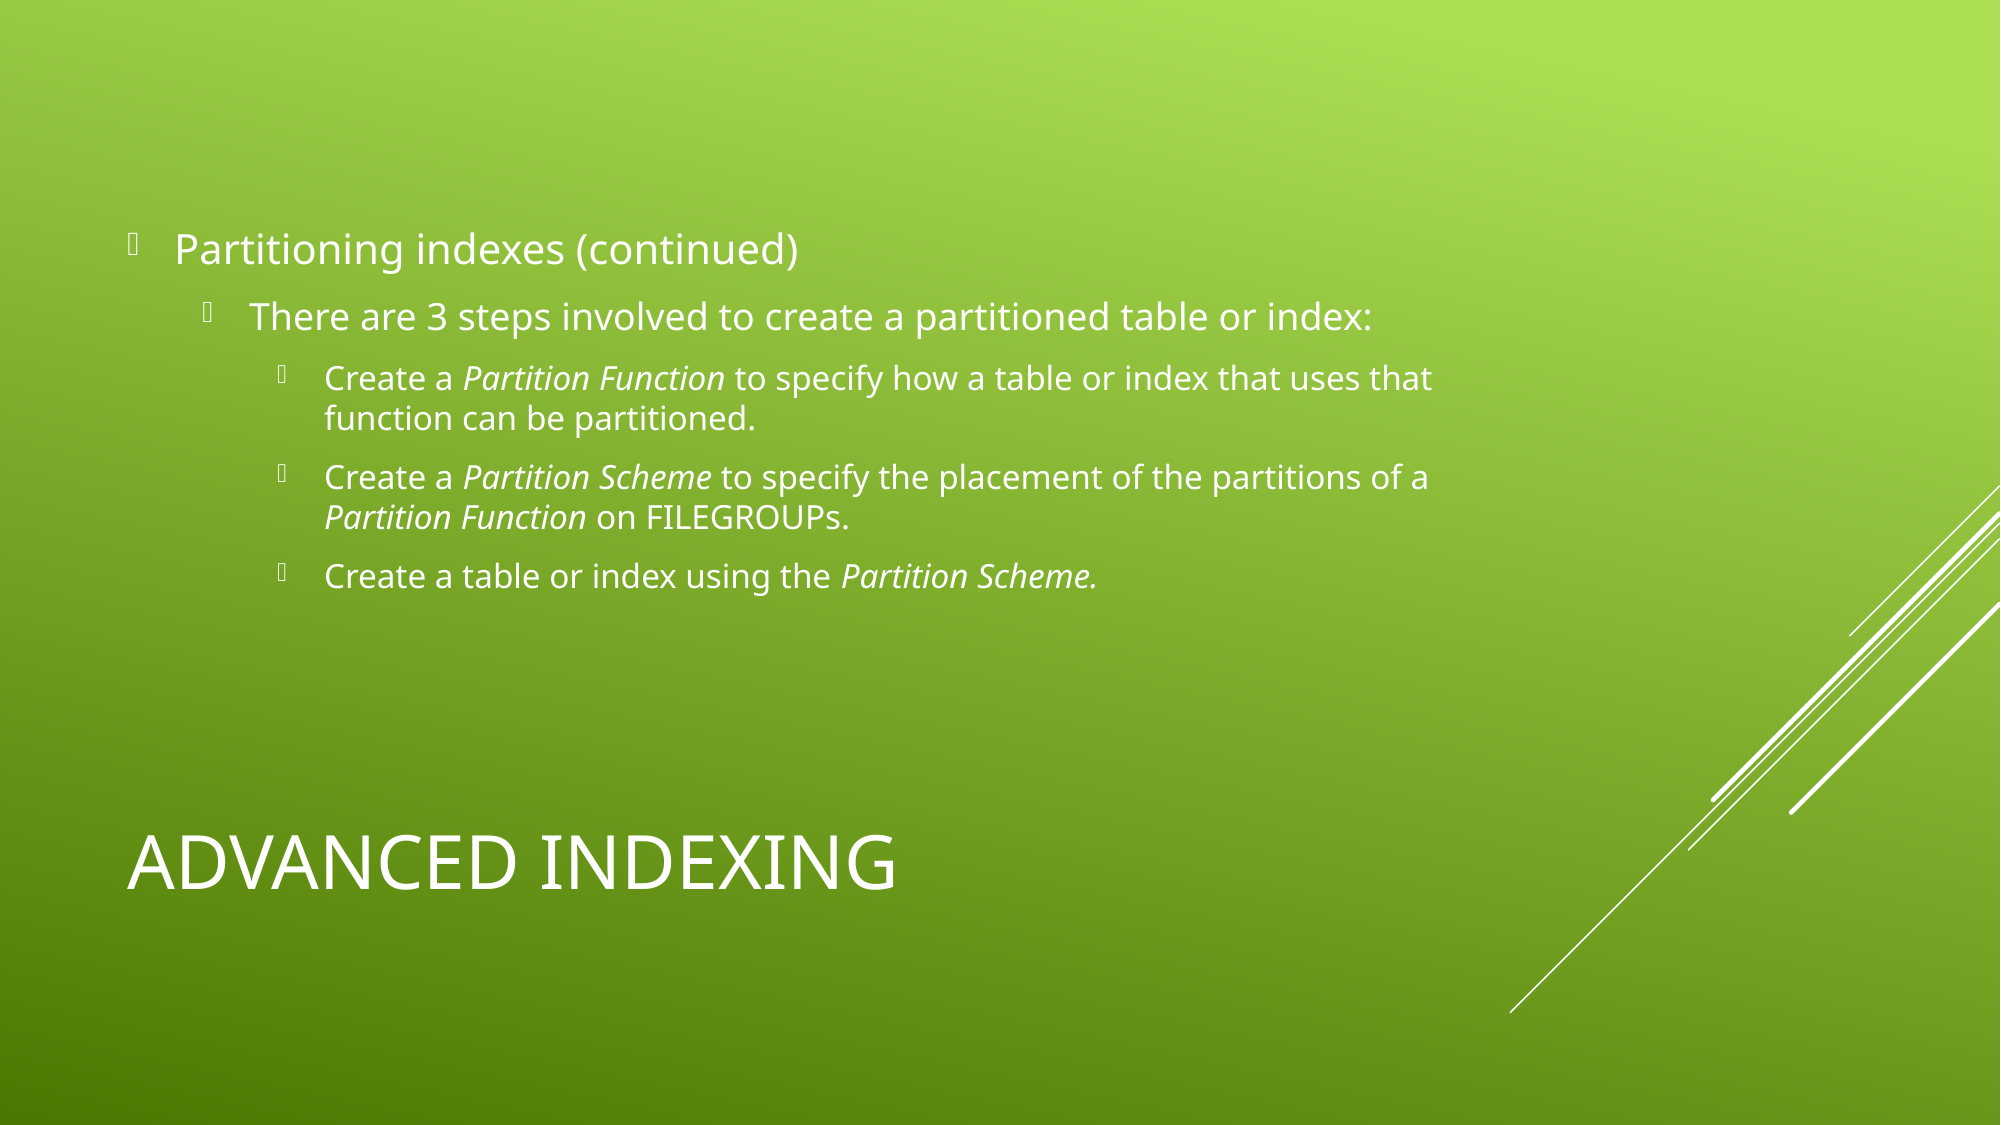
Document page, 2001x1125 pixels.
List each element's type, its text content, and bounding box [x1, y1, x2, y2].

title Advanced Indexing [112, 736, 1513, 984]
list Partitioning indexes (continued) There are 3 steps involved to create a partitioned table or index: Create a Partition Function to specify how a table or index that uses that function can be partitioned. Create a Partition Scheme to specify the placement of the partitions of a Partition Function on FILEGROUPs. Create a table or index using the Partition Scheme. [112, 112, 1513, 706]
